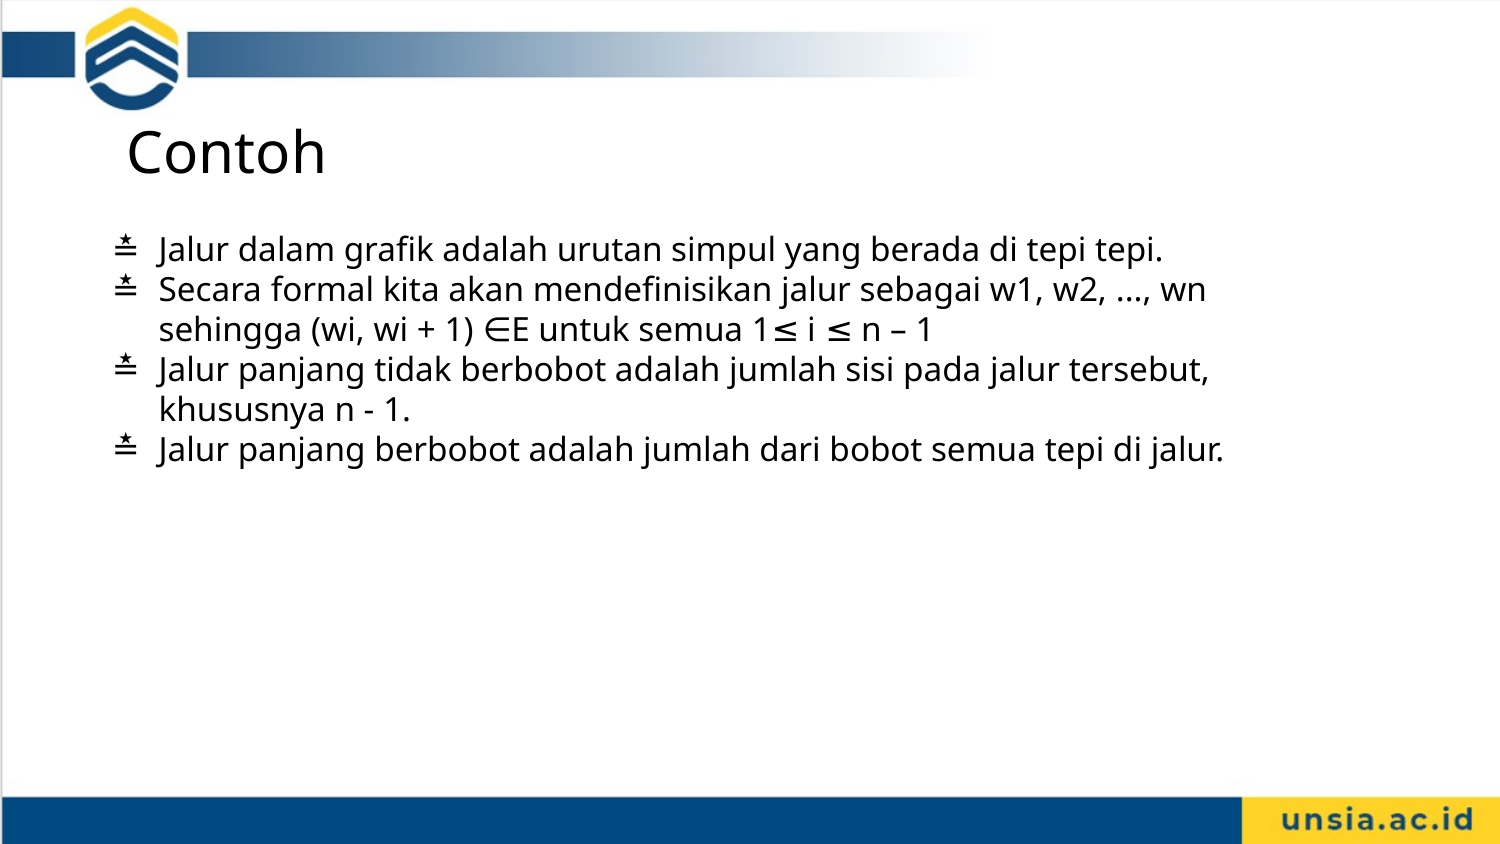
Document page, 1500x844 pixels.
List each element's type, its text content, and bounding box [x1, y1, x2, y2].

text_box Contoh [112, 107, 1145, 192]
picture [0, 0, 1500, 844]
text_box Jalur dalam grafik adalah urutan simpul yang berada di tepi tepi. Secara formal kita akan mendefinisikan jalur sebagai w1, w2, ..., wn sehingga (wi, wi + 1) ∈E untuk semua 1≤ i ≤ n – 1 Jalur panjang tidak berbobot adalah jumlah sisi pada jalur tersebut, khususnya n - 1. Jalur panjang berbobot adalah jumlah dari bobot semua tepi di jalur. [97, 220, 1317, 476]
